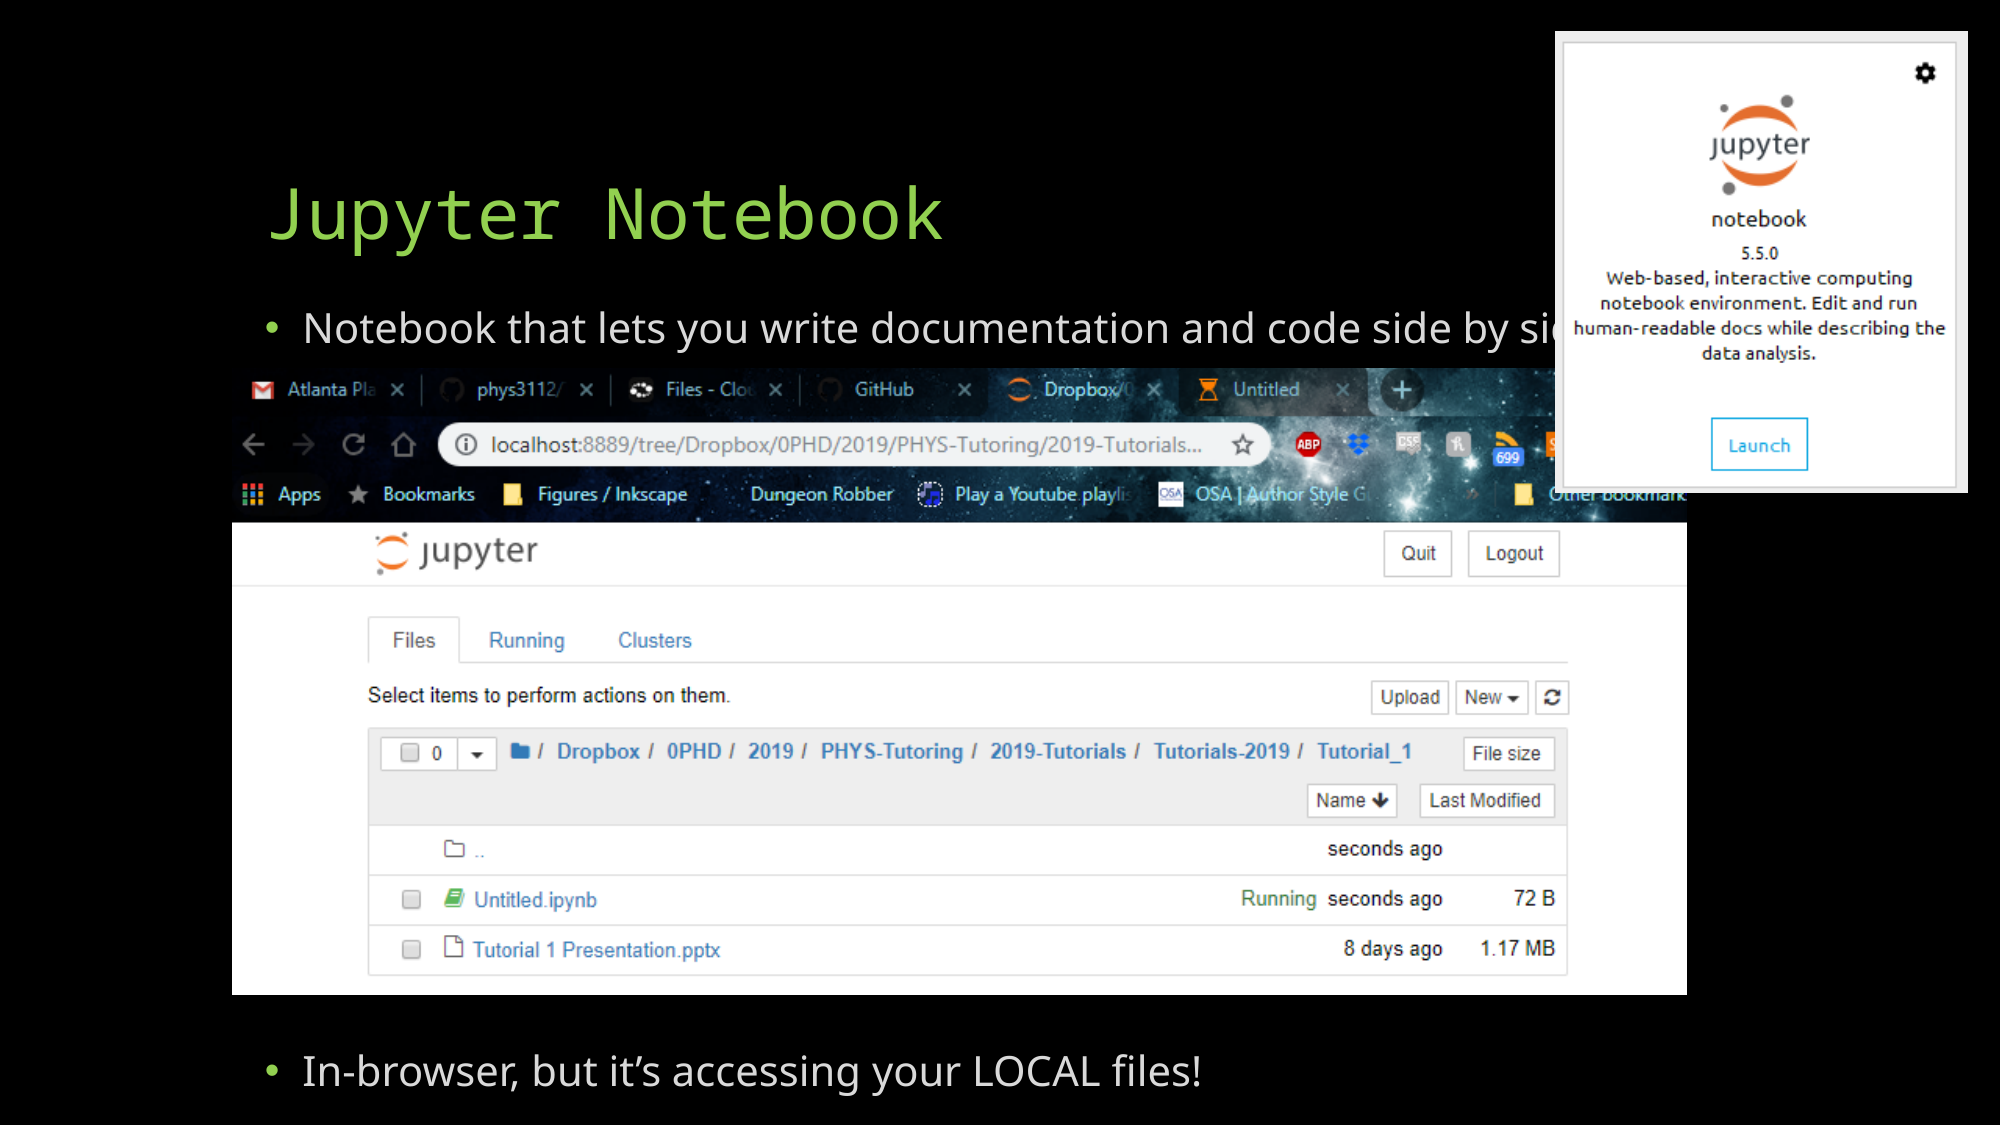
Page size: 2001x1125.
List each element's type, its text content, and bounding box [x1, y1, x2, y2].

title Jupyter Notebook [249, 75, 1555, 263]
list Notebook that lets you write documentation and code side by side In-browser, but it’s accessing your LOCAL files! [249, 493, 1750, 1106]
list Notebook that lets you write documentation and code side by side In-browser, but it’s accessing your LOCAL files! [249, 299, 1555, 368]
picture [232, 31, 1968, 995]
